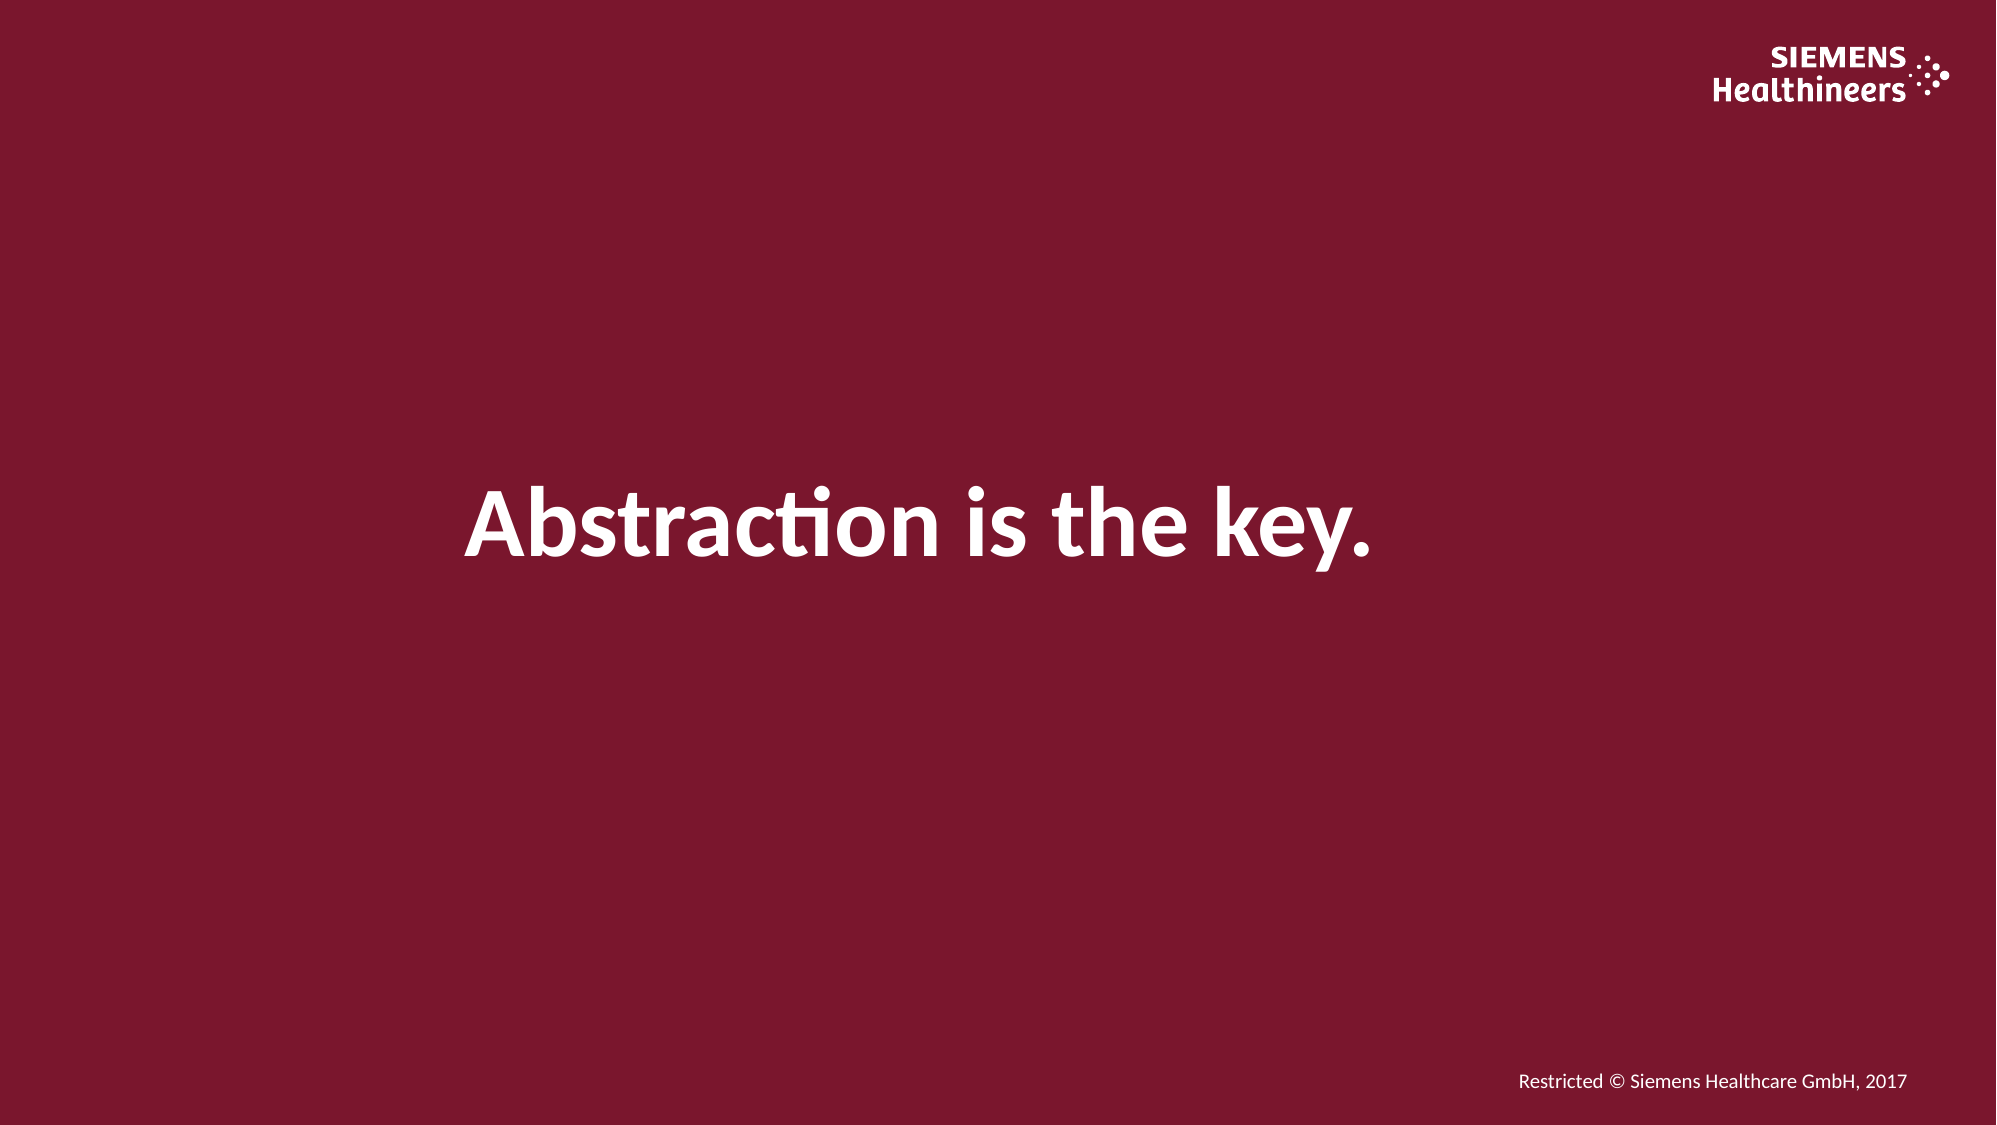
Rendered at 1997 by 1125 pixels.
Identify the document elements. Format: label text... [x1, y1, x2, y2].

list Abstraction is the key. [456, 456, 1384, 586]
